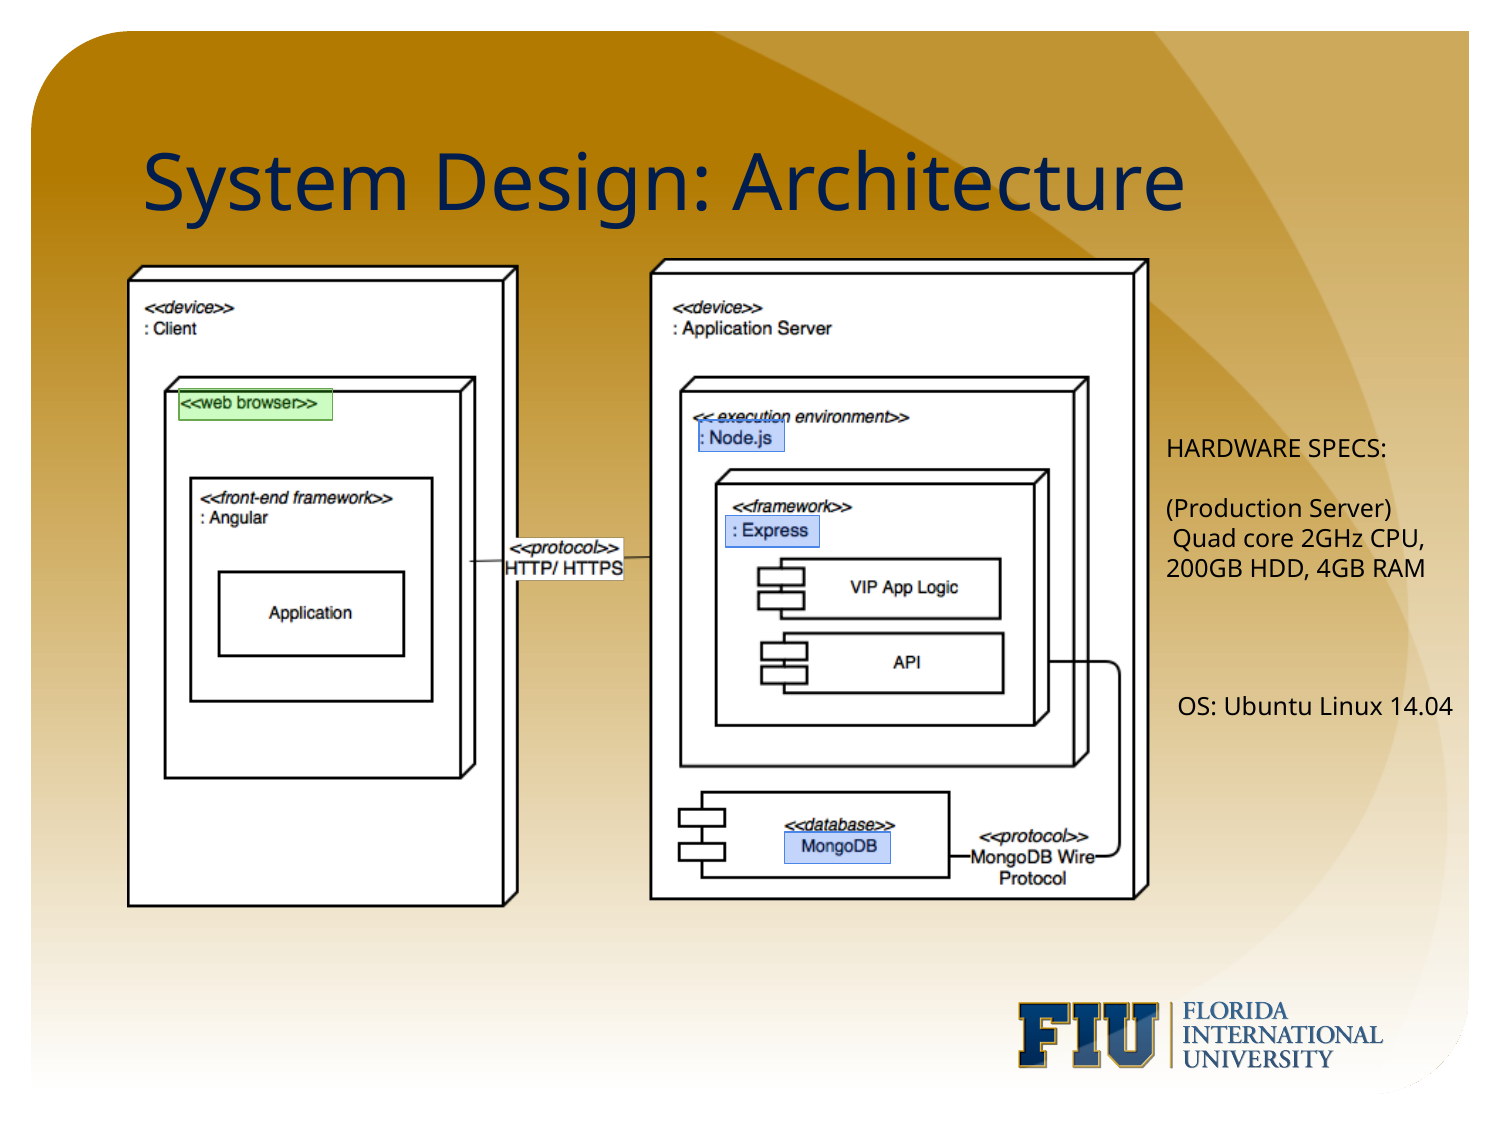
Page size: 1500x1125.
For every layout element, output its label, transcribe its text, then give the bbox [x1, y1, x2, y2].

picture [24, 30, 1473, 1094]
text_box OS: Ubuntu Linux 14.04 [1182, 547, 1472, 804]
title System Design: Architecture [127, 62, 1372, 234]
text_box HARDWARE SPECS: (Production Server) Quad core 2GHz CPU, 200GB HDD, 4GB RAM [1182, 349, 1460, 547]
